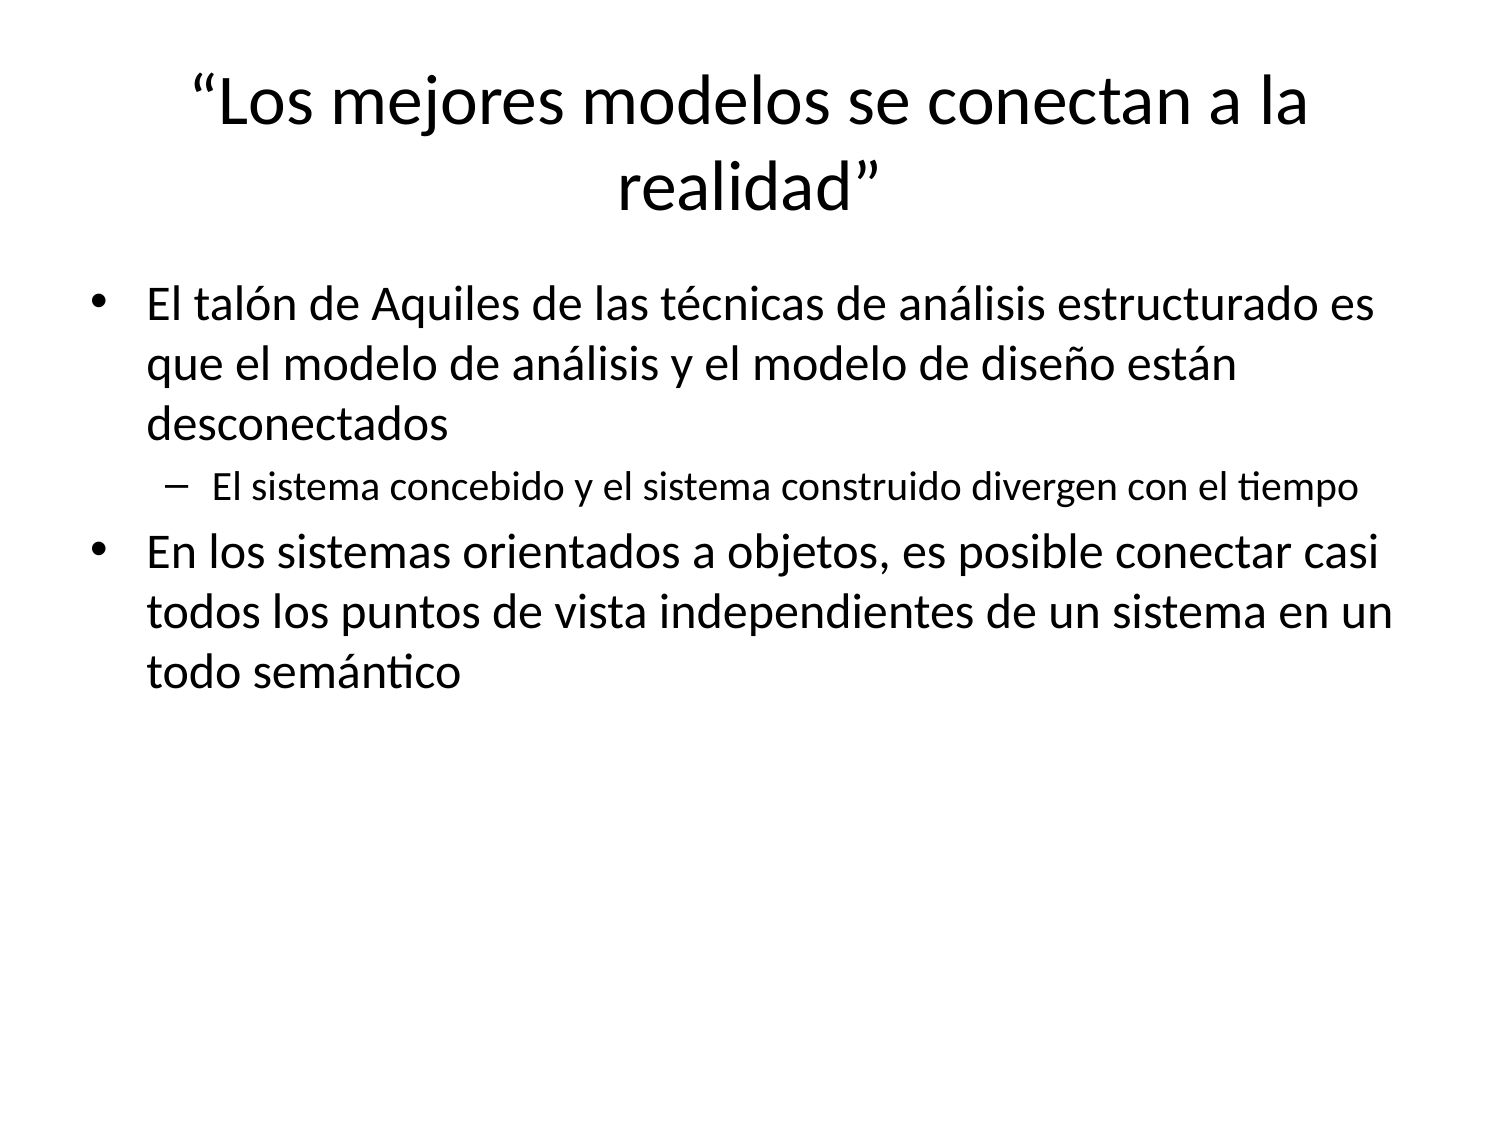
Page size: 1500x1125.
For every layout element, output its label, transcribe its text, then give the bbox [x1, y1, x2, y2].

list El talón de Aquiles de las técnicas de análisis estructurado es que el modelo de análisis y el modelo de diseño están desconectados El sistema concebido y el sistema construido divergen con el tiempo En los sistemas orientados a objetos, es posible conectar casi todos los puntos de vista independientes de un sistema en un todo semántico [75, 262, 1425, 1005]
title “Los mejores modelos se conectan a la realidad” [75, 45, 1425, 233]
